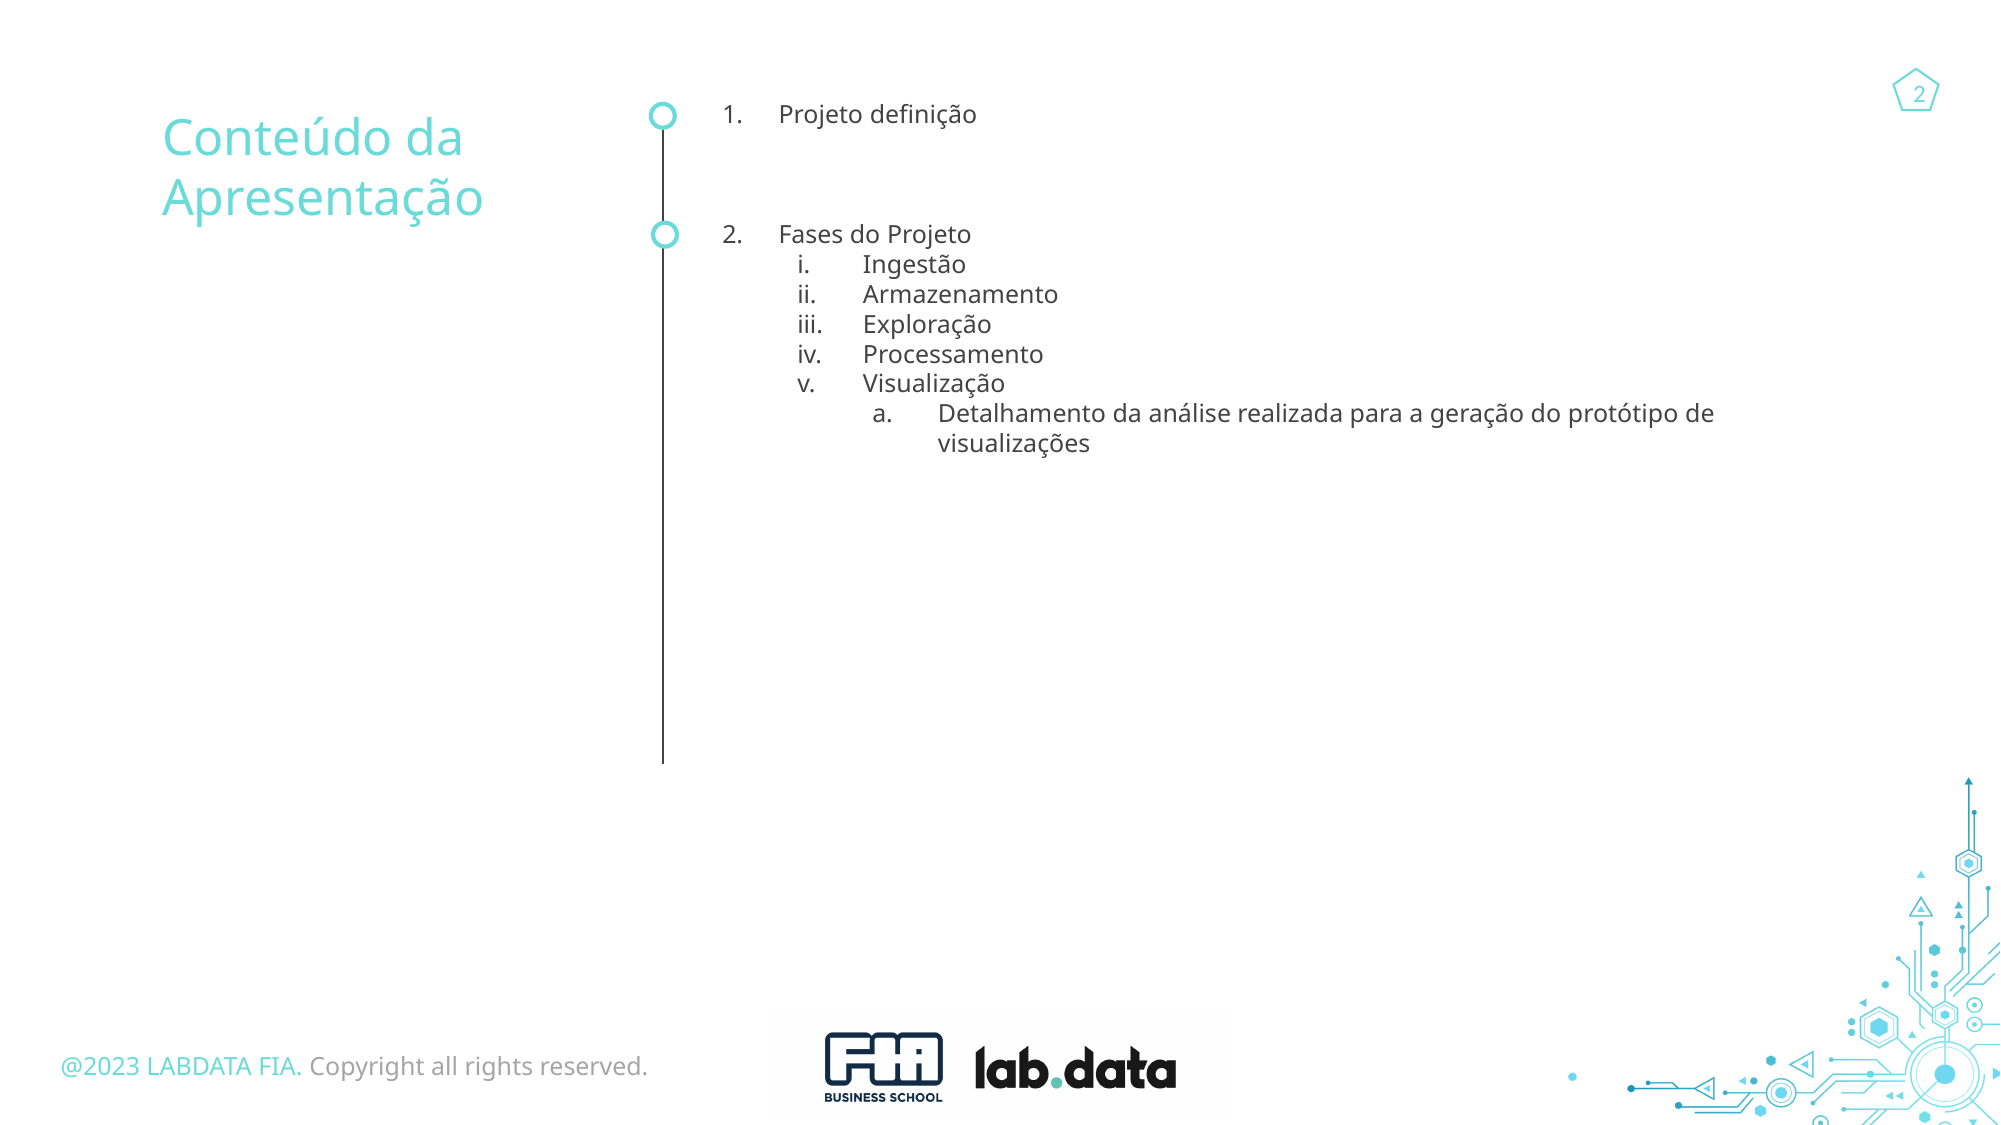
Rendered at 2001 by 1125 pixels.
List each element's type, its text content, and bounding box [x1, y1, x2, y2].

text_box Projeto definição Fases do Projeto Ingestão Armazenamento Exploração Processamento Visualização Detalhamento da análise realizada para a geração do protótipo de visualizações [707, 91, 1871, 650]
text_box [667, 222, 677, 247]
text_box [653, 225, 658, 245]
text_box [650, 103, 675, 128]
slide_number @2023 LABDATA FIA. Copyright all rights reserved. [45, 1042, 769, 1103]
picture [1568, 777, 2000, 1125]
picture [769, 1014, 1231, 1120]
text_box [1893, 68, 1939, 111]
text_box Conteúdo da Apresentação [146, 68, 606, 263]
text_box 2 [1875, 62, 1941, 123]
